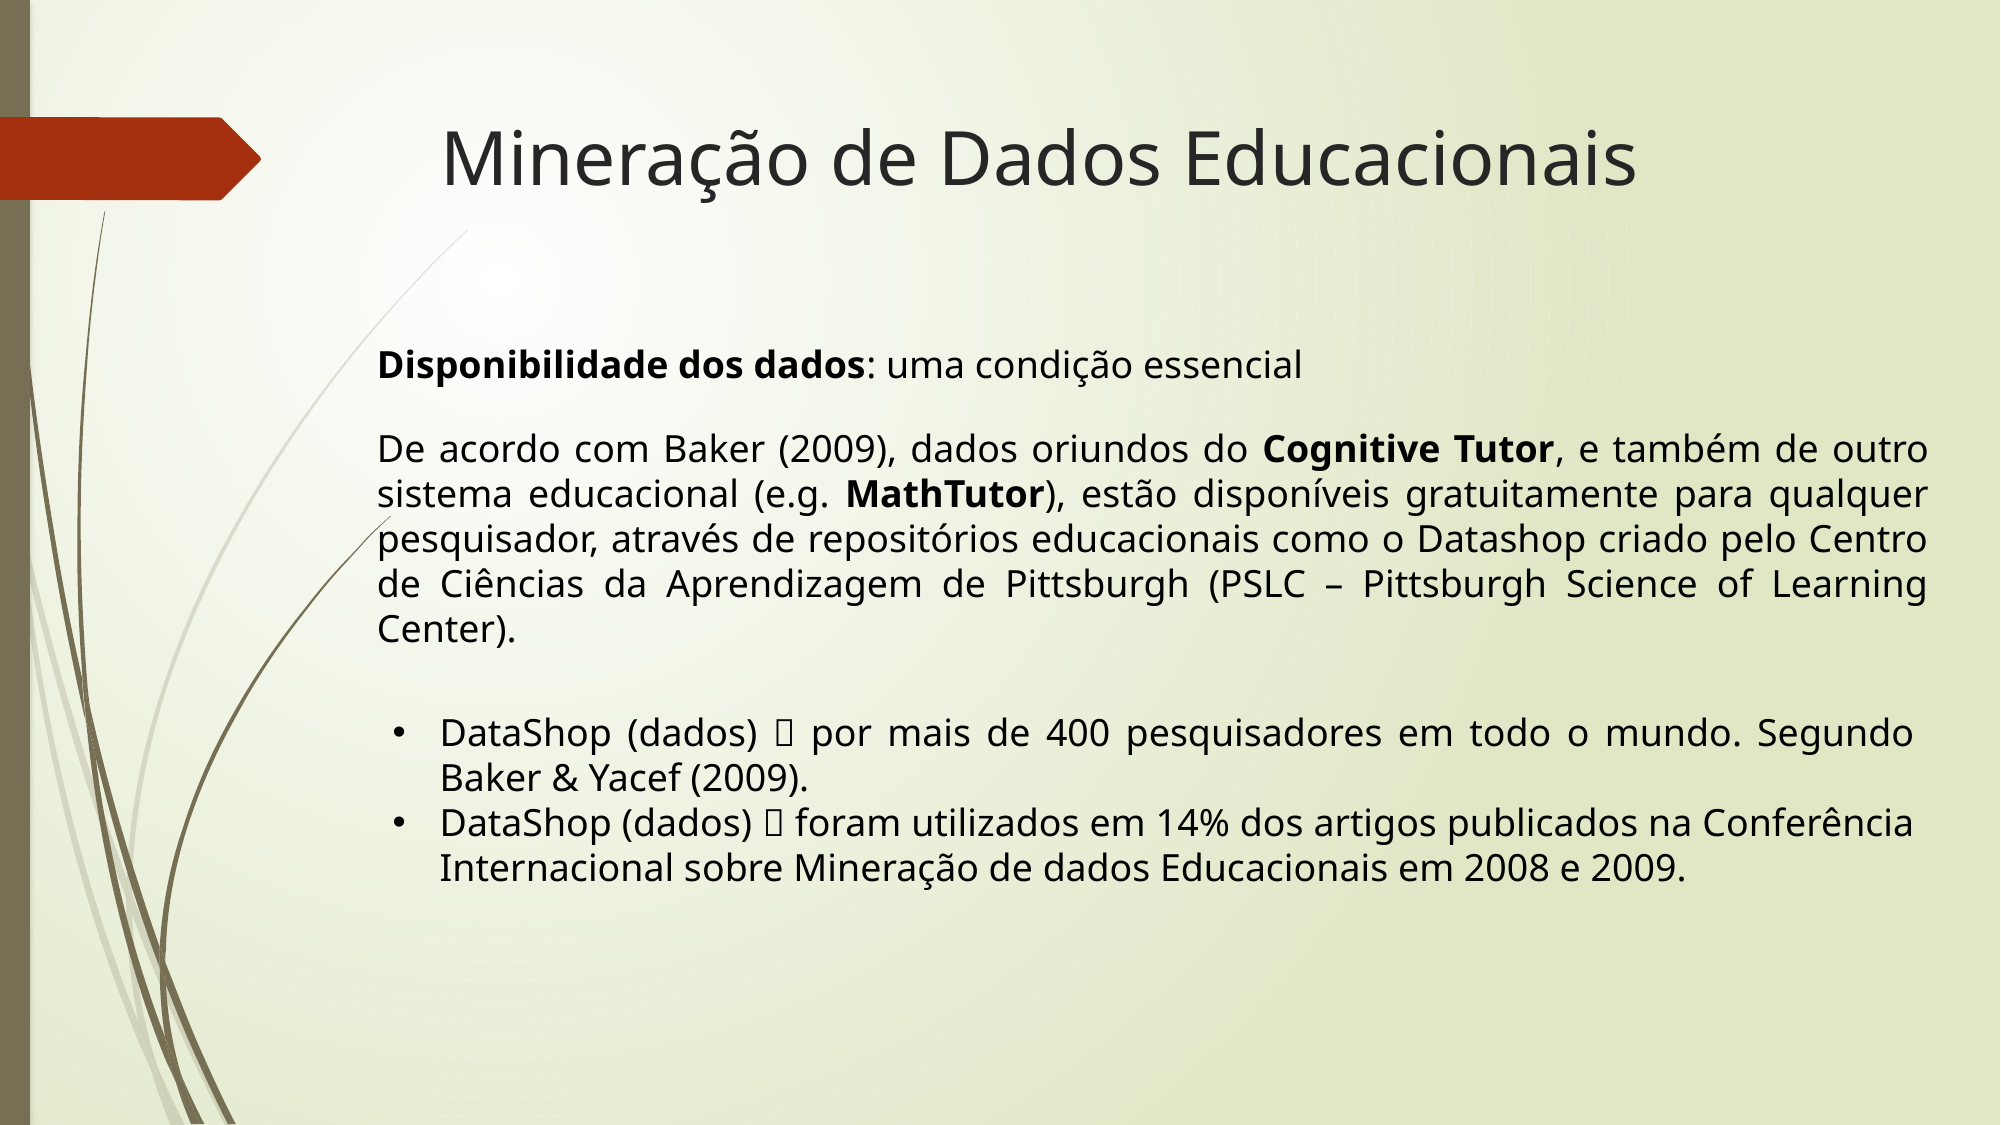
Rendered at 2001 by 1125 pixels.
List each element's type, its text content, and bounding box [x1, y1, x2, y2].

text_box De acordo com Baker (2009), dados oriundos do Cognitive Tutor, e também de outro sistema educacional (e.g. MathTutor), estão disponíveis gratuitamente para qualquer pesquisador, através de repositórios educacionais como o Datashop criado pelo Centro de Ciências da Aprendizagem de Pittsburgh (PSLC – Pittsburgh Science of Learning Center). [362, 417, 1944, 658]
text_box Disponibilidade dos dados: uma condição essencial [362, 333, 1960, 394]
title Mineração de Dados Educacionais [425, 102, 1888, 313]
text_box DataShop (dados)  por mais de 400 pesquisadores em todo o mundo. Segundo Baker & Yacef (2009). DataShop (dados)  foram utilizados em 14% dos artigos publicados na Conferência Internacional sobre Mineração de dados Educacionais em 2008 e 2009. [378, 701, 1930, 897]
